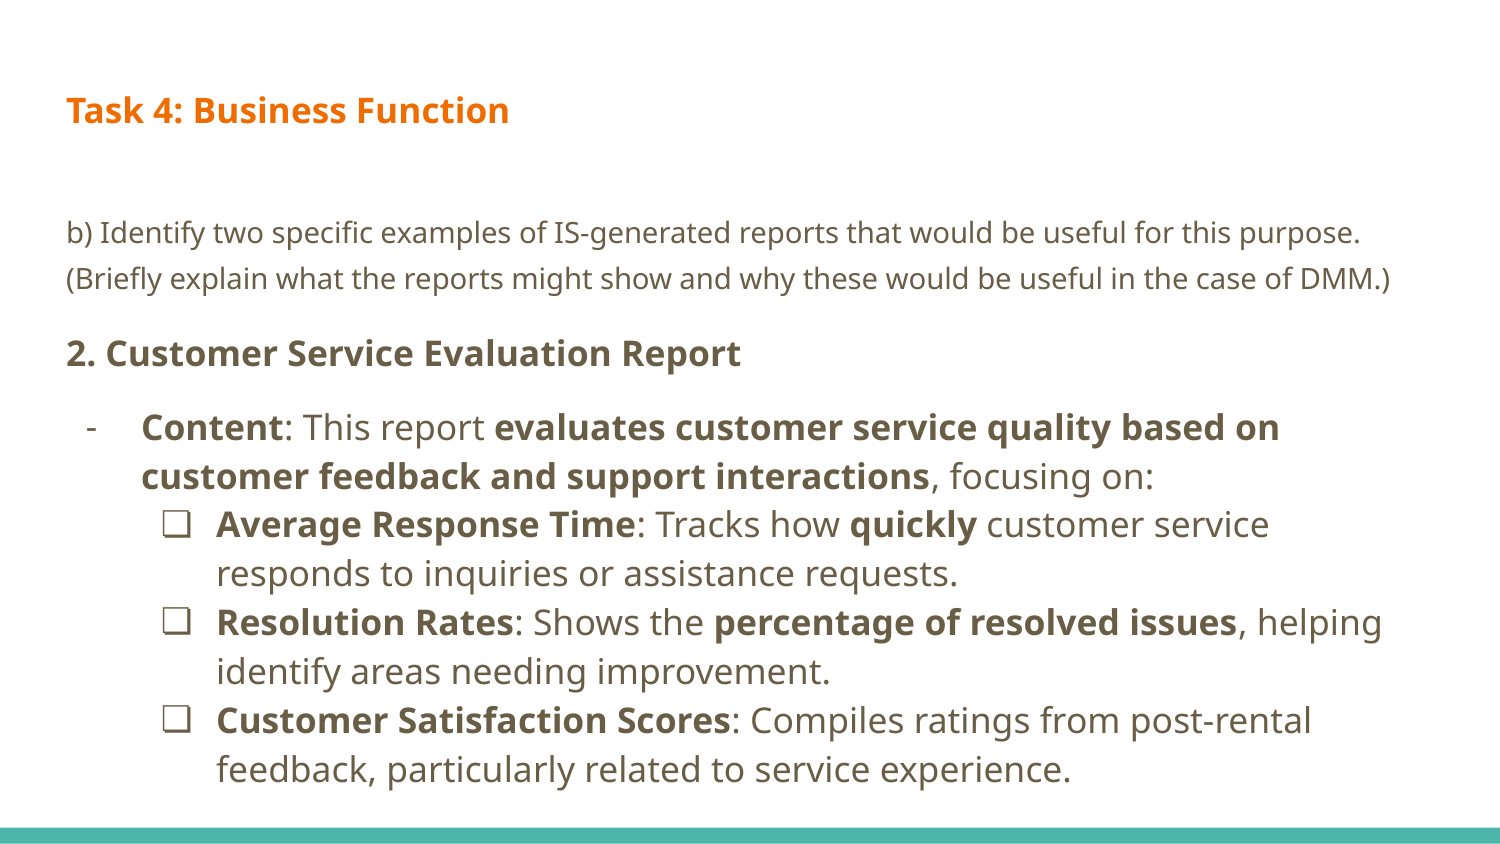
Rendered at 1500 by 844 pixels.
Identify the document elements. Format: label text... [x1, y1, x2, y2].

title Task 4: Business Function [51, 72, 1449, 189]
list b) Identify two specific examples of IS-generated reports that would be useful for this purpose. (Briefly explain what the reports might show and why these would be useful in the case of DMM.) 2. Customer Service Evaluation Report Content: This report evaluates customer service quality based on customer feedback and support interactions, focusing on: Average Response Time: Tracks how quickly customer service responds to inquiries or assistance requests. Resolution Rates: Shows the percentage of resolved issues, helping identify areas needing improvement. Customer Satisfaction Scores: Compiles ratings from post-rental feedback, particularly related to service experience. [51, 189, 1449, 831]
